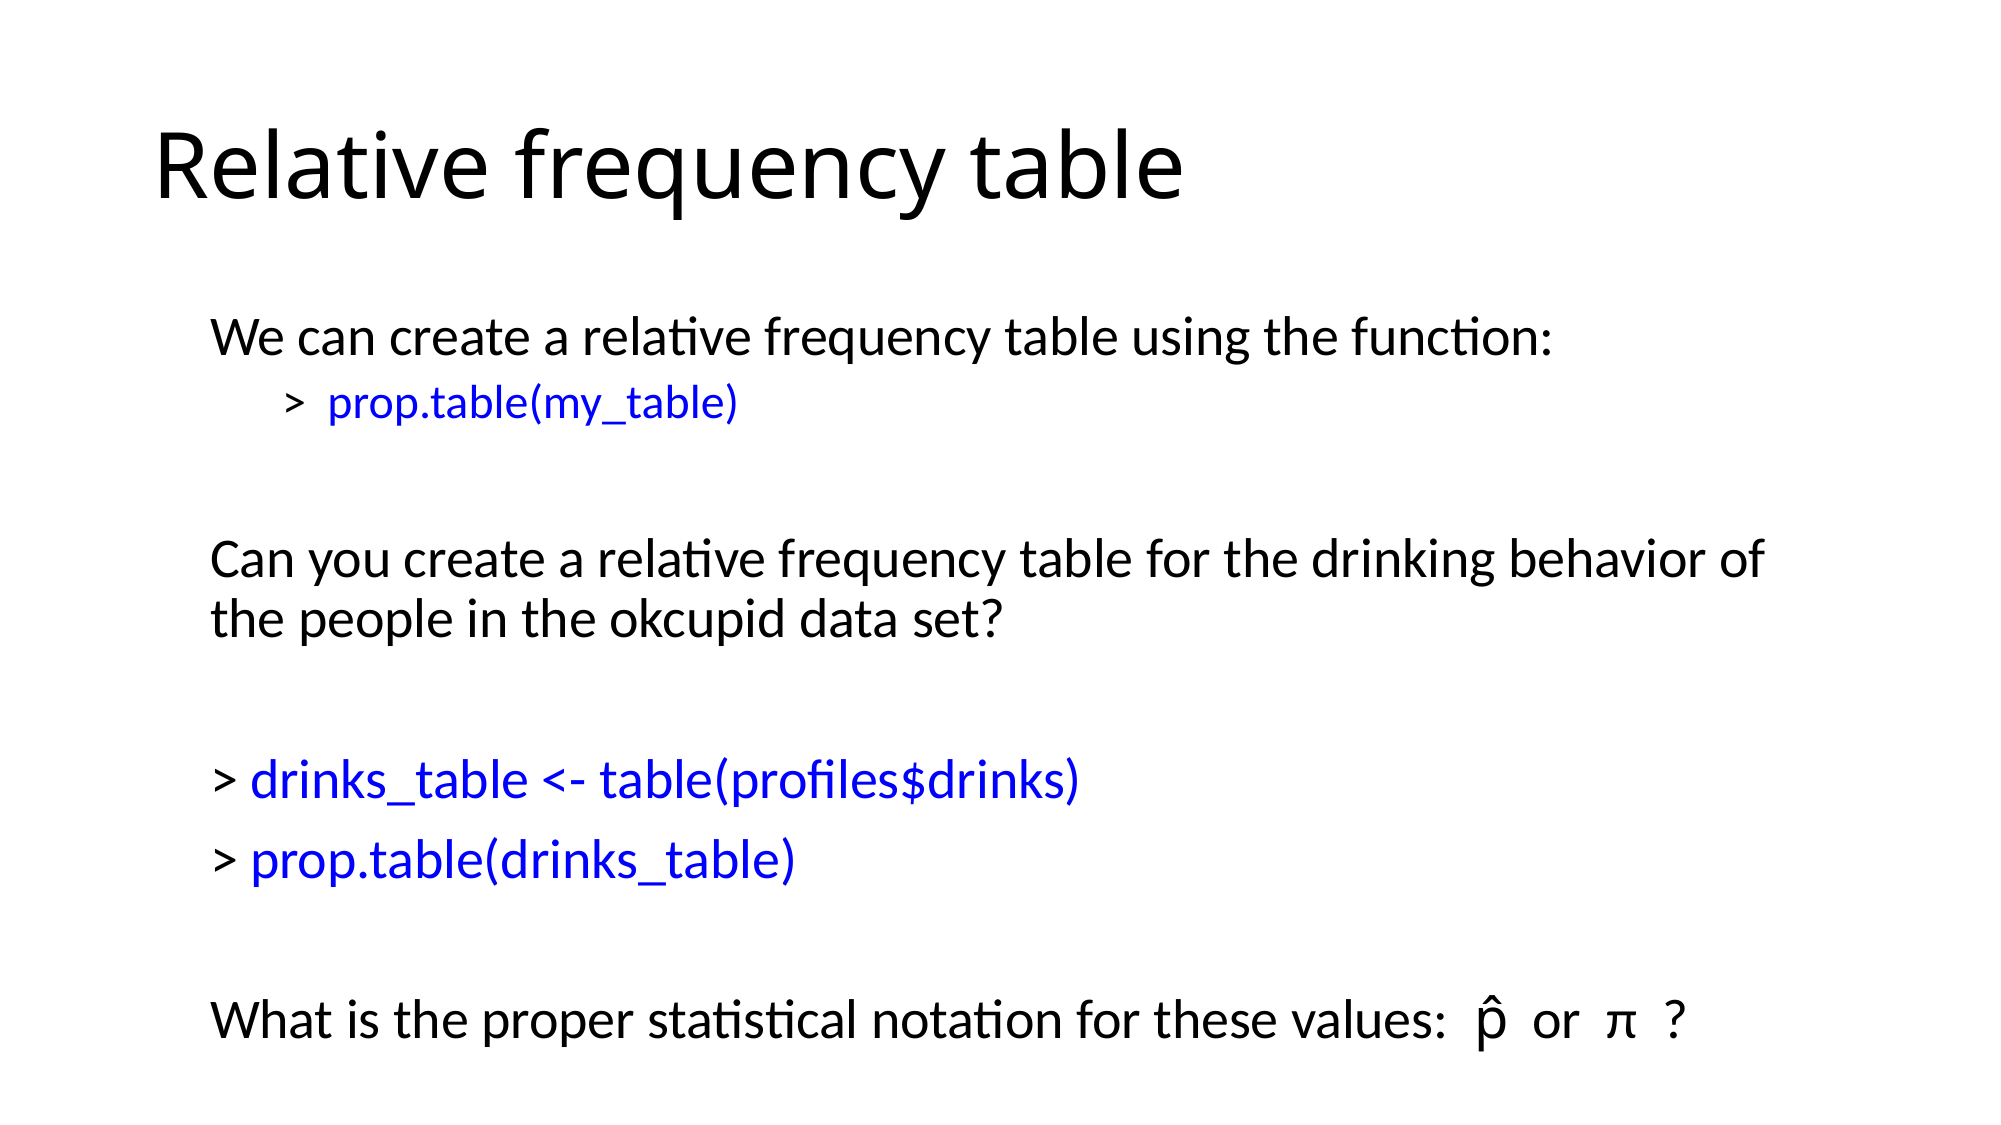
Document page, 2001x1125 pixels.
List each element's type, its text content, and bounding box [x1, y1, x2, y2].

title Relative frequency table [137, 59, 1863, 278]
list We can create a relative frequency table using the function: > prop.table(my_table) Can you create a relative frequency table for the drinking behavior of the people in the okcupid data set? > drinks_table <- table(profiles$drinks) > prop.table(drinks_table) What is the proper statistical notation for these values: p̂ or π ? [195, 299, 1863, 1066]
